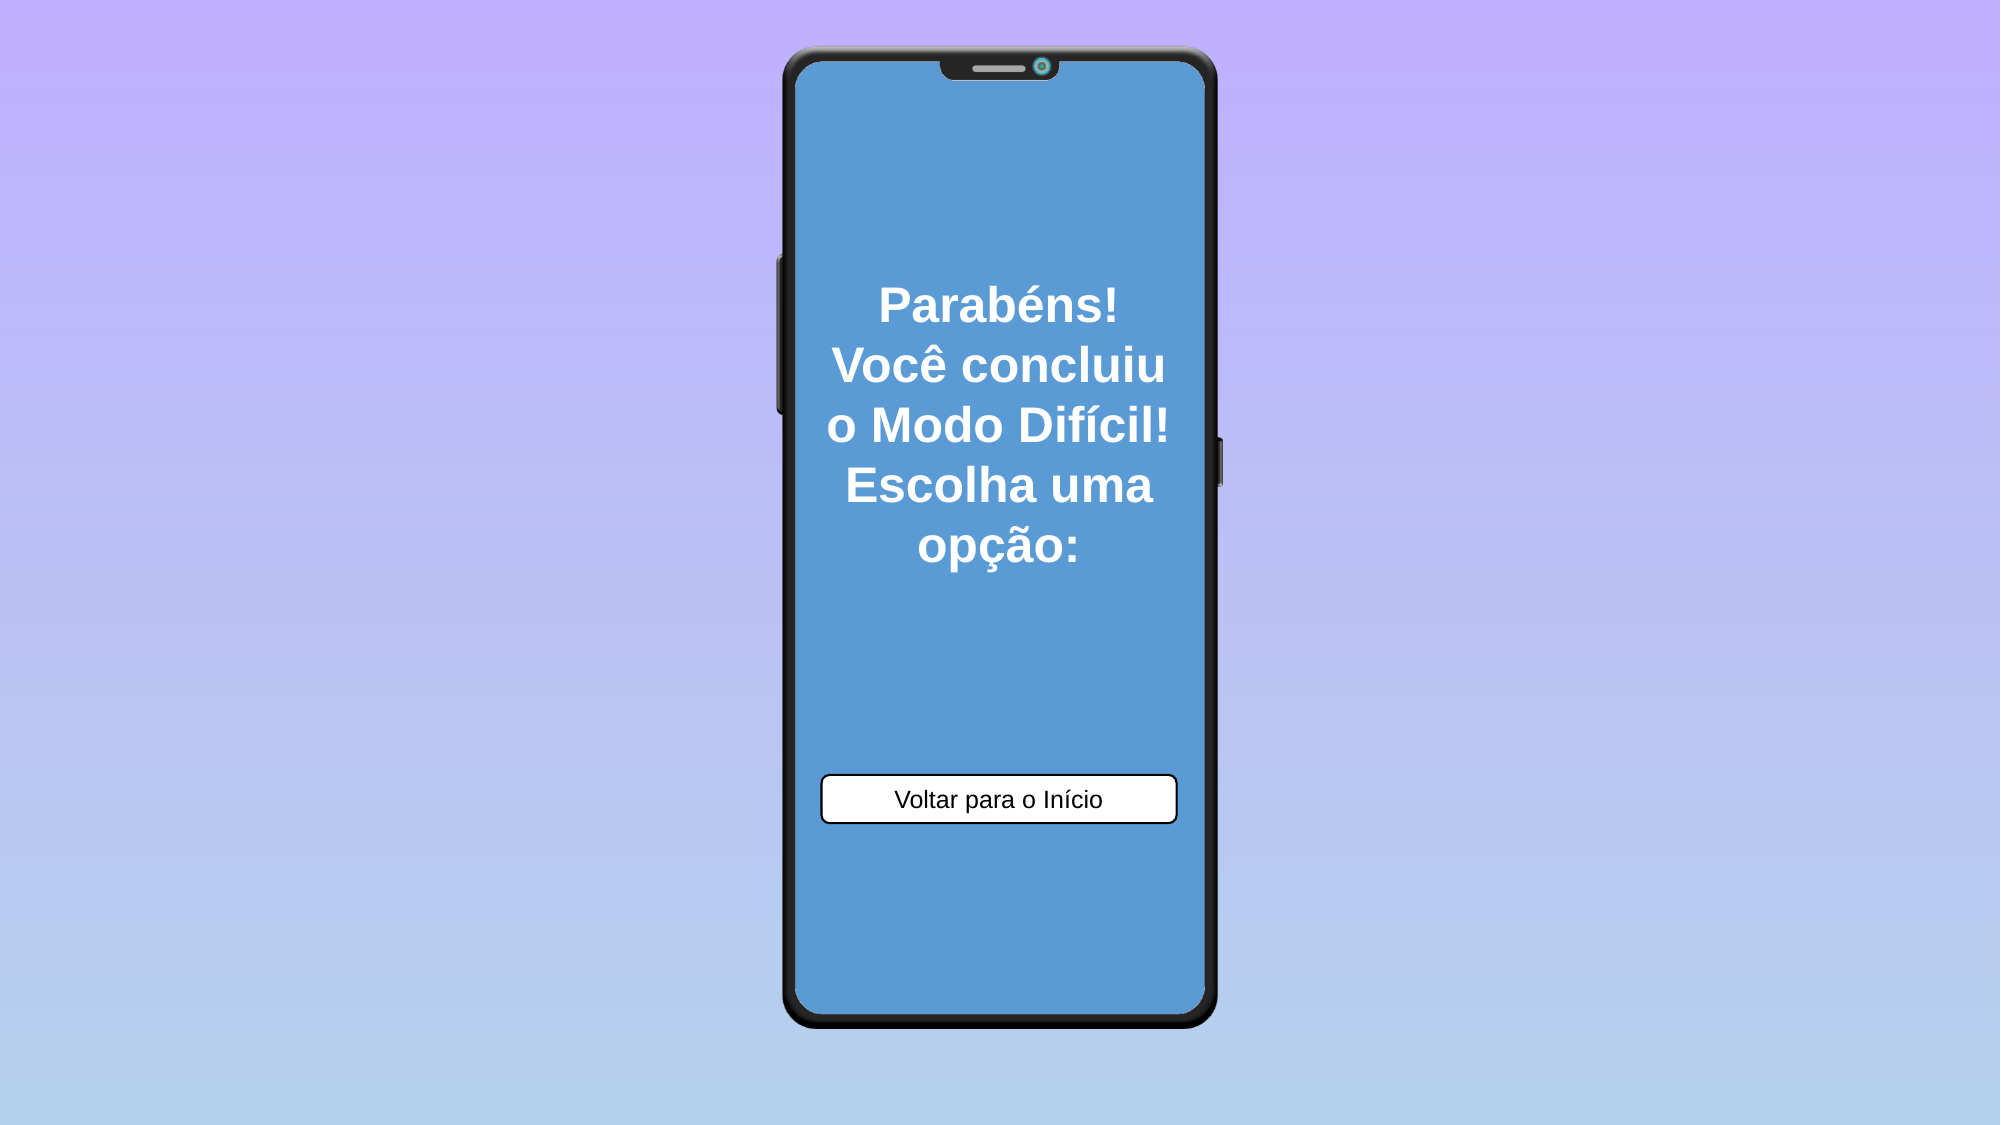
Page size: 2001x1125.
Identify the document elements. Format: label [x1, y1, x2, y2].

picture [436, 0, 1562, 1100]
